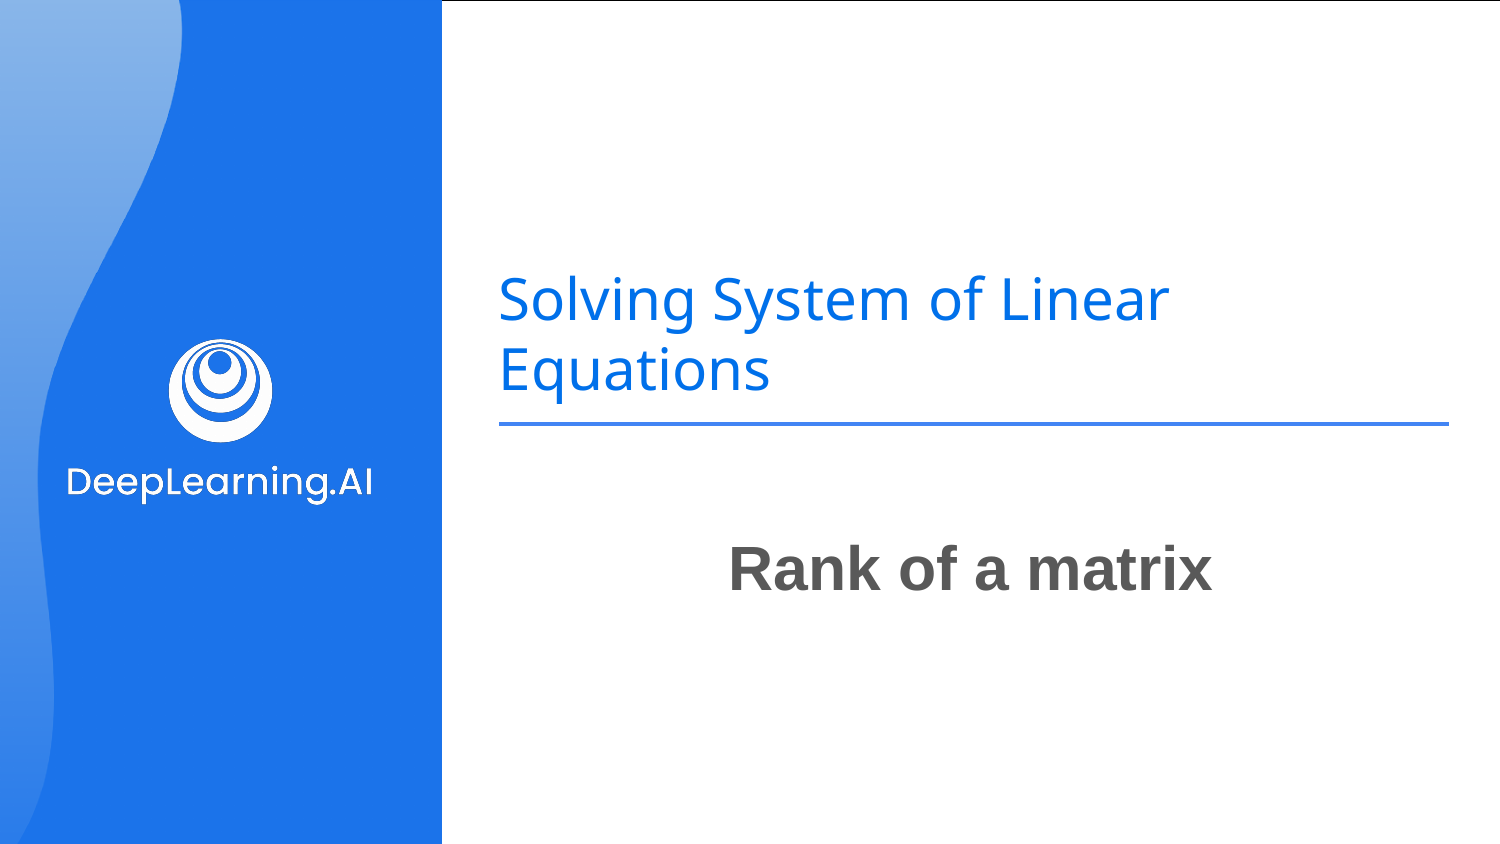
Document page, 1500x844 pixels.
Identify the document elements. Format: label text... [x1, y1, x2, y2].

text_box Rank of a matrix [726, 525, 1218, 603]
picture [0, 0, 442, 844]
title Solving System of Linear Equations [71, 260, 1429, 404]
